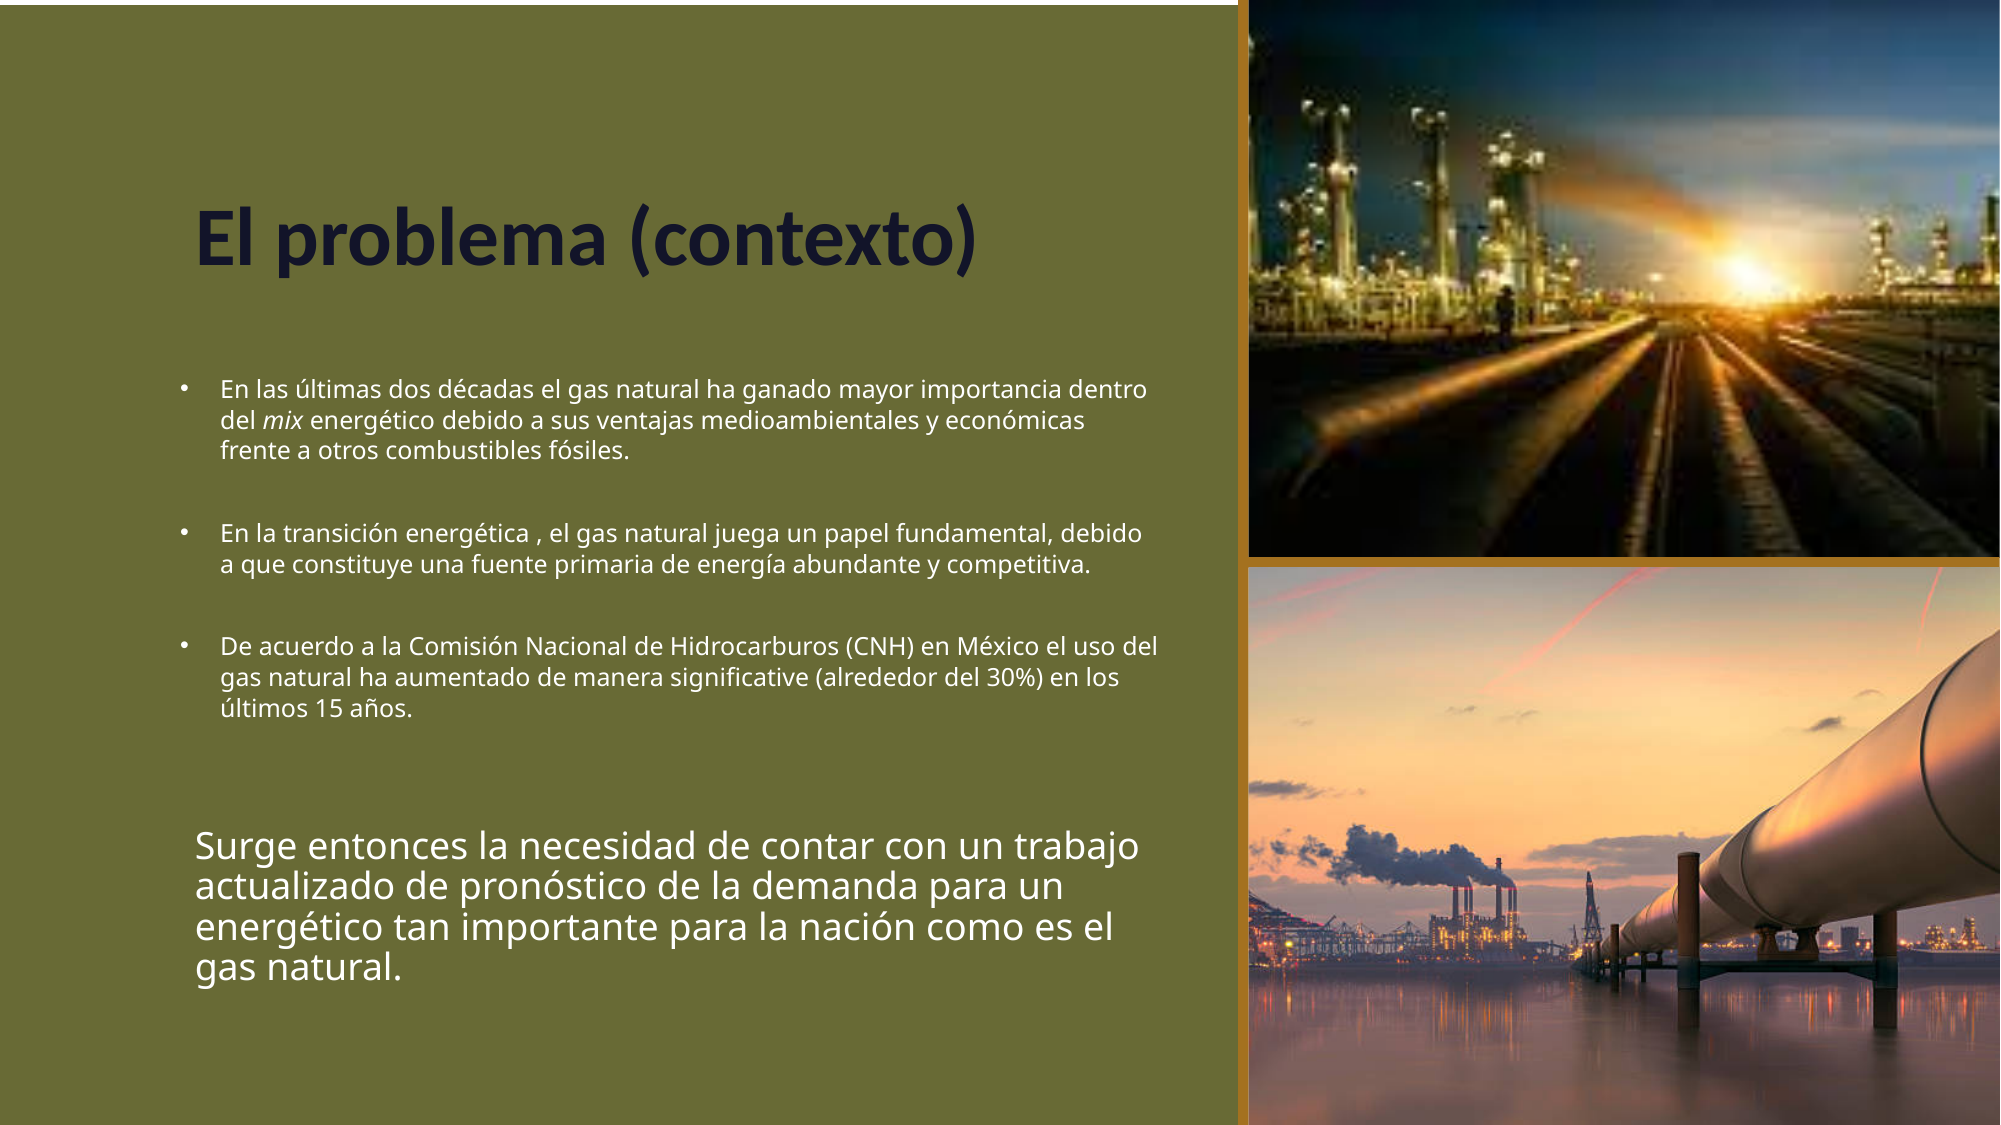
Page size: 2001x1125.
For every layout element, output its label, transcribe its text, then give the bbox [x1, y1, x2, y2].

text_box [1238, 297, 1243, 557]
text_box [0, 6, 1238, 1125]
text_box El problema (contexto) [180, 84, 1161, 359]
text_box En las últimas dos décadas el gas natural ha ganado mayor importancia dentro del mix energético debido a sus ventajas medioambientales y económicas frente a otros combustibles fósiles. En la transición energética , el gas natural juega un papel fundamental, debido a que constituye una fuente primaria de energía abundante y competitiva. De acuerdo a la Comisión Nacional de Hidrocarburos (CNH) en México el uso del gas natural ha aumentado de manera significative (alrededor del 30%) en los últimos 15 años. [180, 366, 1161, 767]
text_box [1238, 0, 1246, 284]
picture [1248, 0, 2000, 558]
text_box Surge entonces la necesidad de contar con un trabajo actualizado de pronóstico de la demanda para un energético tan importante para la nación como es el gas natural. [180, 819, 1180, 997]
picture [1248, 567, 2000, 1125]
text_box [0, 0, 1238, 6]
text_box [1238, 568, 1246, 1125]
text_box [1238, 557, 1248, 568]
